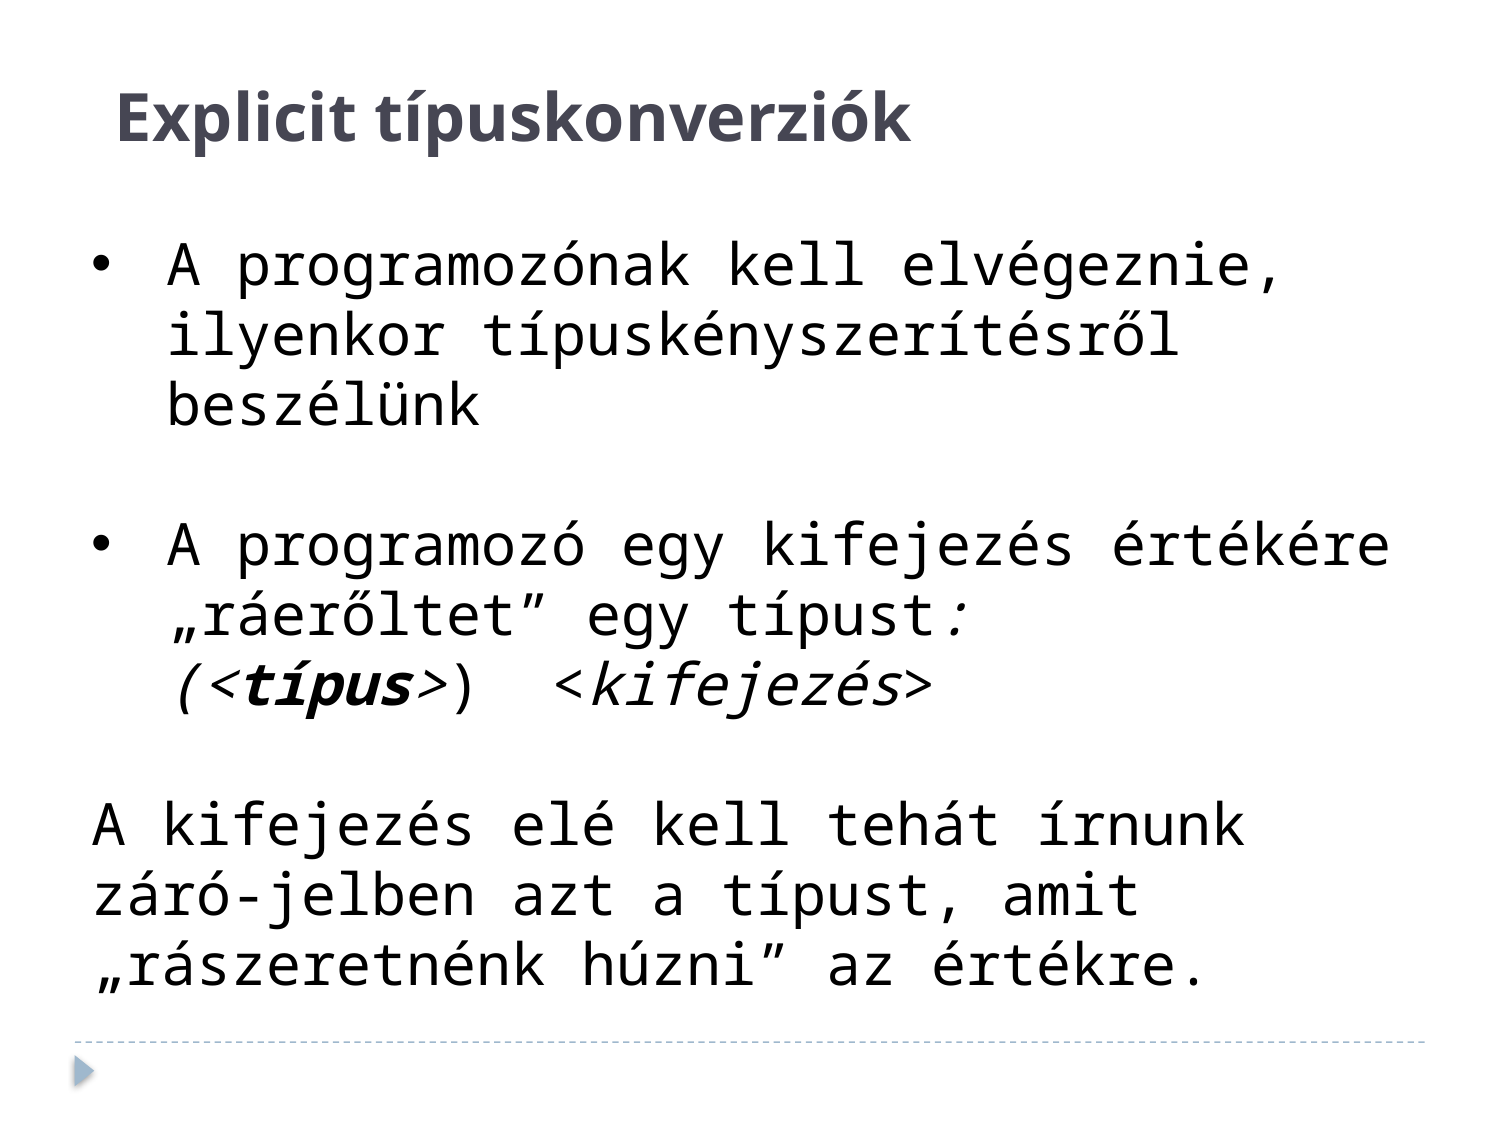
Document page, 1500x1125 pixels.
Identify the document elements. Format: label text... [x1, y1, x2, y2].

text_box Explicit típuskonverziók [100, 66, 1424, 163]
text_box A programozónak kell elvégeznie, ilyenkor típuskényszerítésről beszélünk A programozó egy kifejezés értékére „ráerőltet” egy típust: (<típus>) <kifejezés> A kifejezés elé kell tehát írnunk záró-jelben azt a típust, amit „rászeretnénk húzni” az értékre. [76, 219, 1424, 1075]
